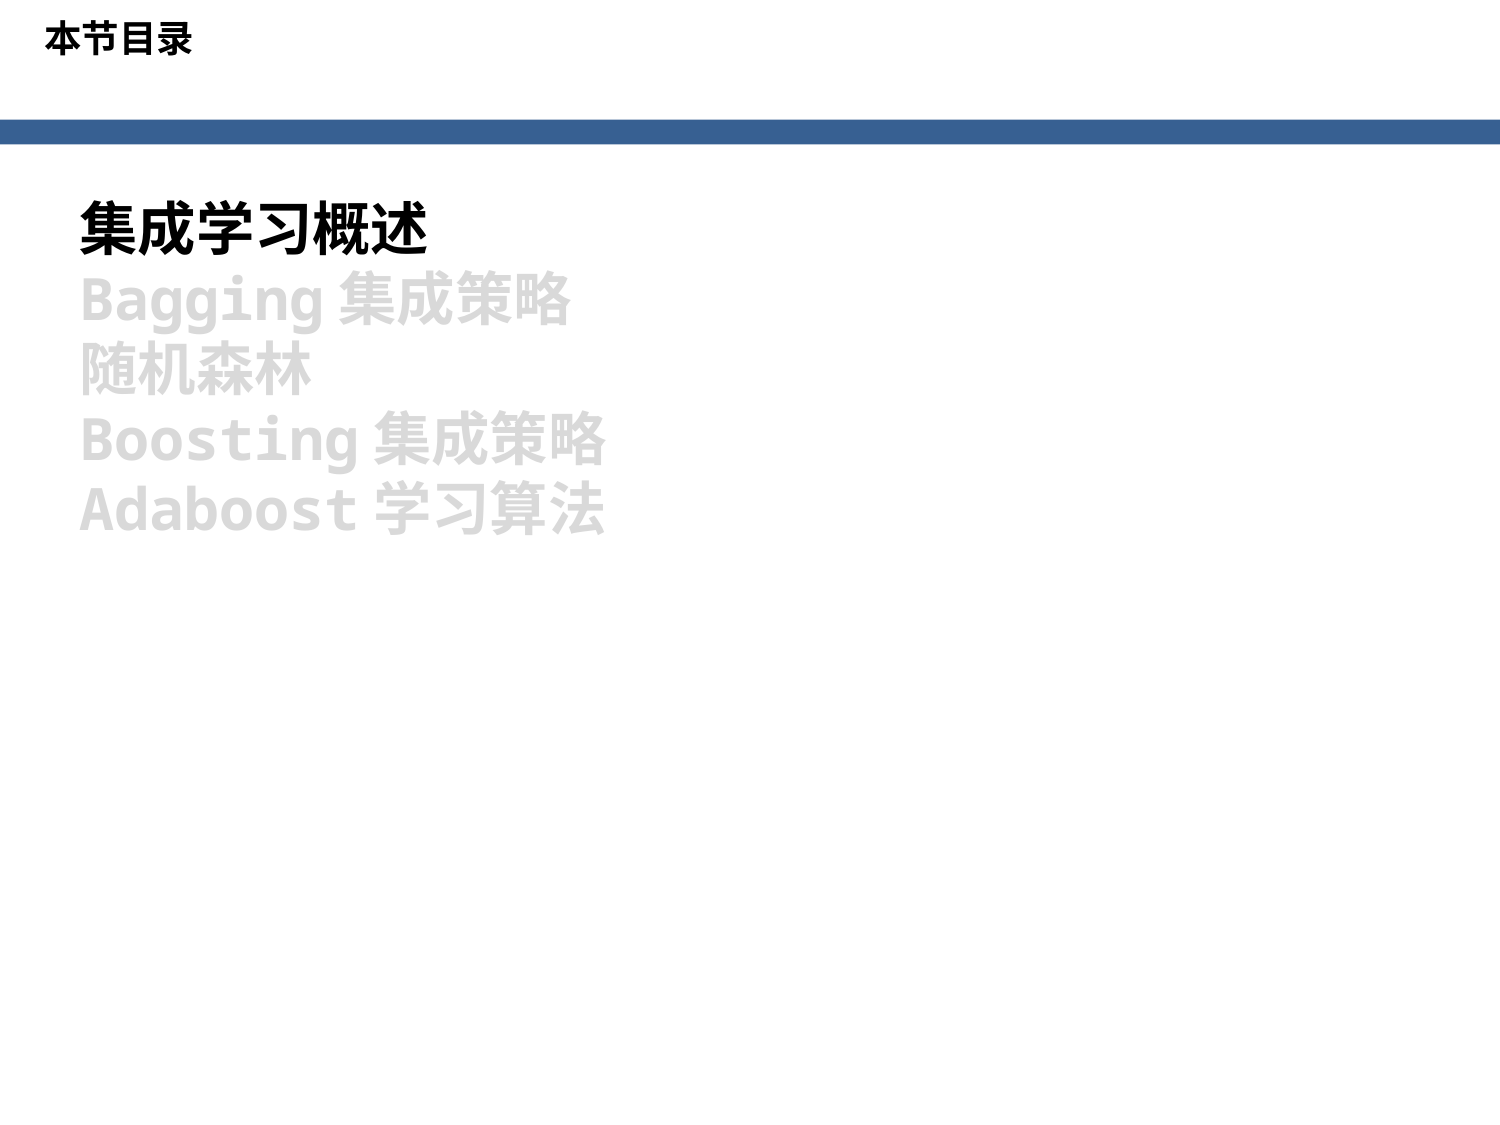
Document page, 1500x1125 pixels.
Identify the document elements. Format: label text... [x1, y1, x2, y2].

subtitle 集成学习概述 Bagging集成策略 随机森林 Boosting集成策略 Adaboost学习算法 [64, 184, 1436, 1047]
title 本节目录 [29, 7, 1305, 91]
